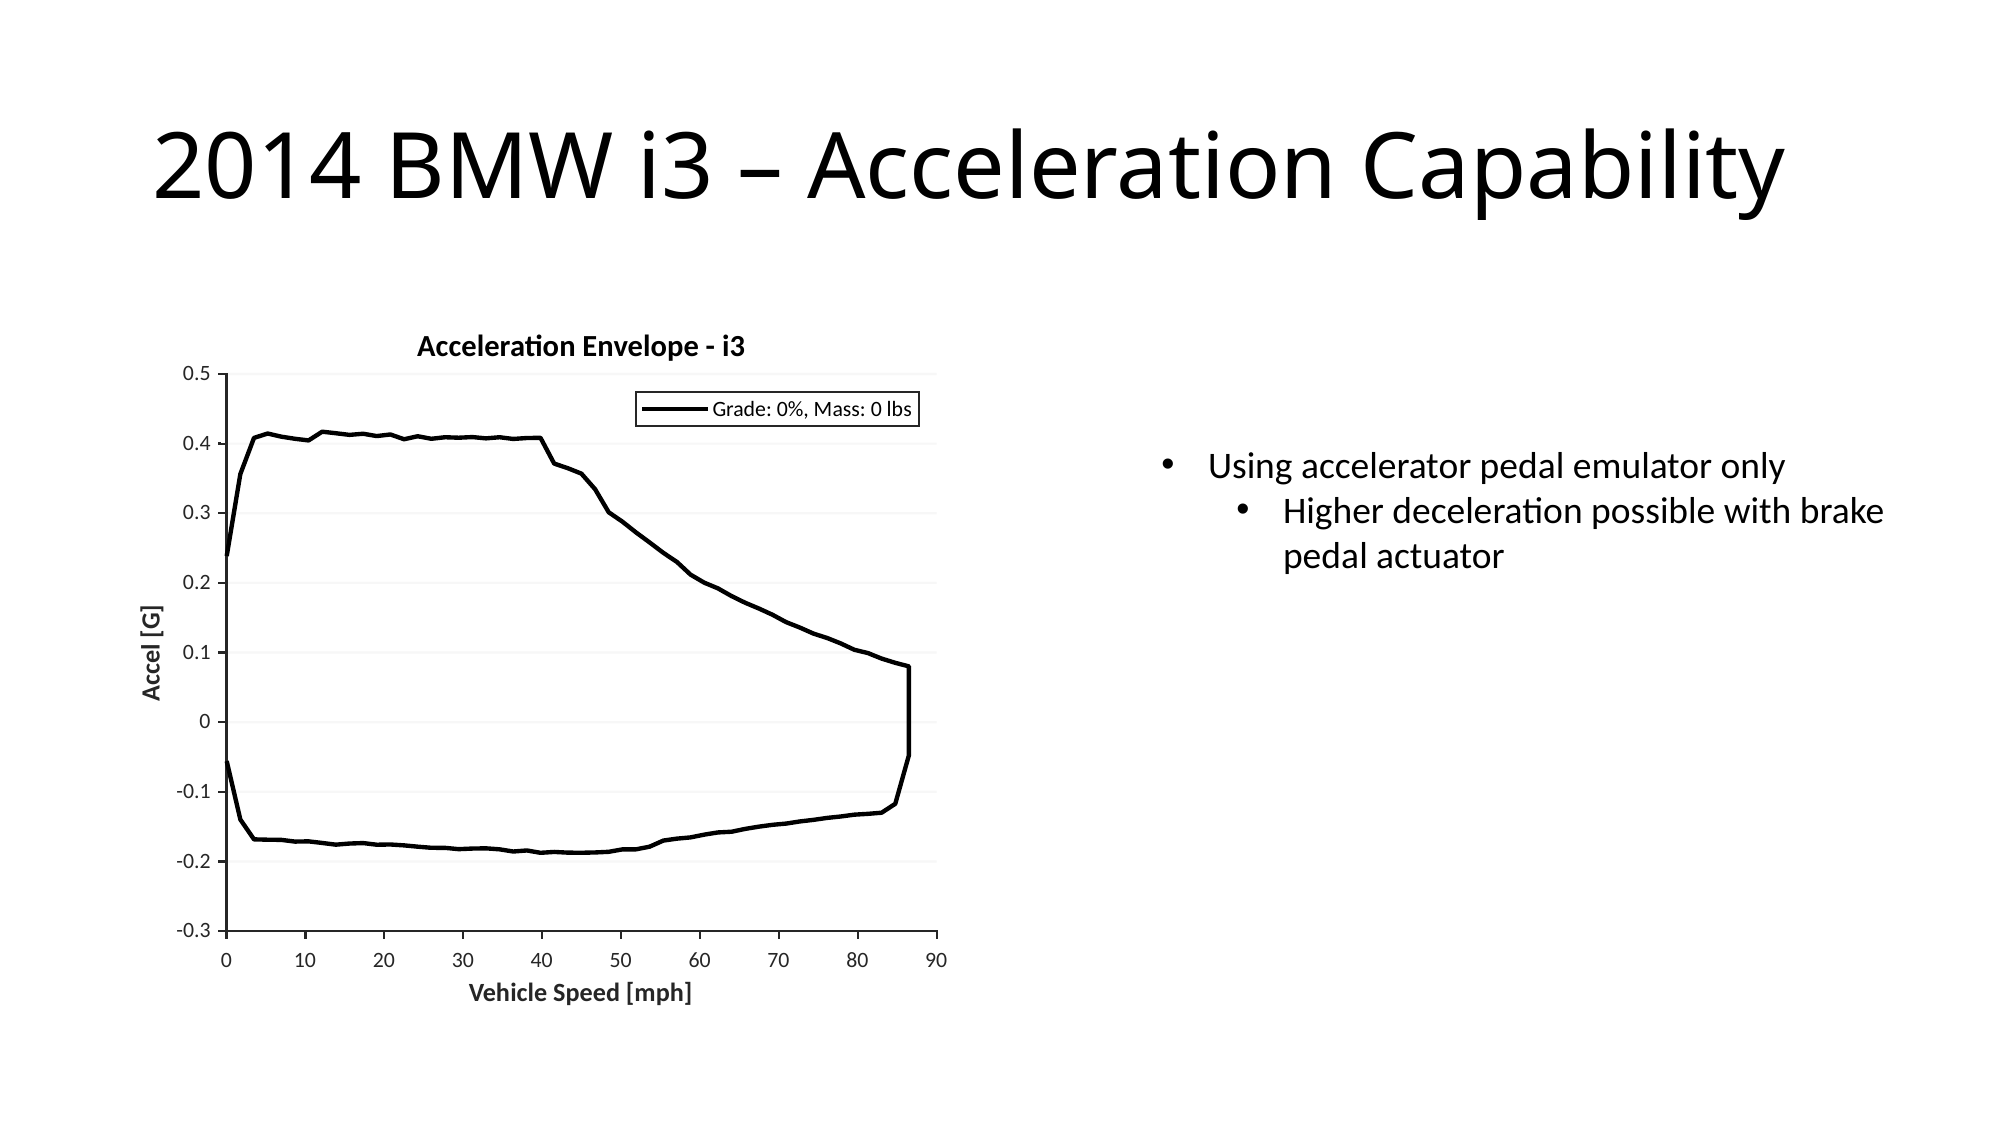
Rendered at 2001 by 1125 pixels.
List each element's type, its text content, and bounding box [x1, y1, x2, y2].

text_box Using accelerator pedal emulator only Higher deceleration possible with brake pedal actuator [1146, 434, 1952, 584]
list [107, 323, 1022, 1010]
title 2014 BMW i3 – Acceleration Capability [137, 59, 1863, 278]
